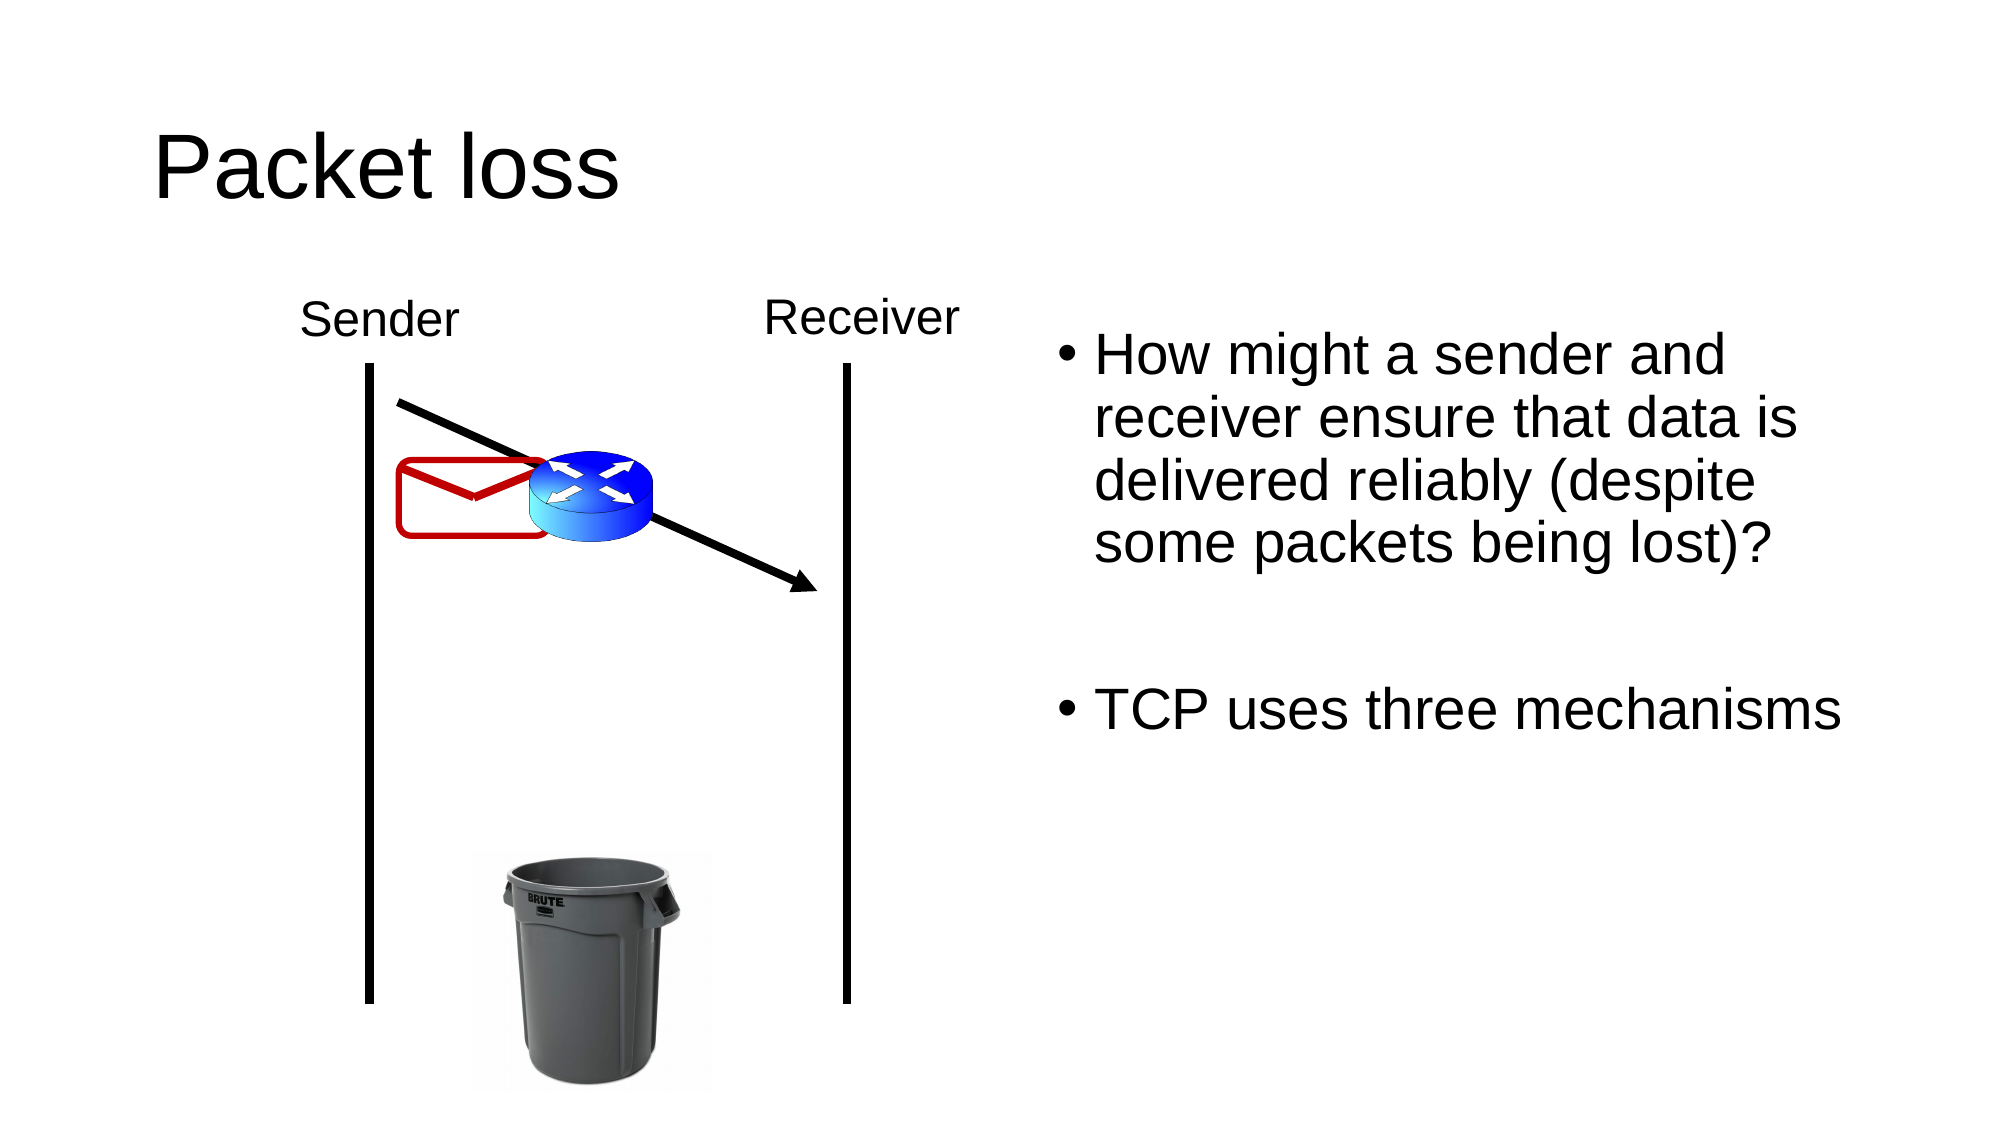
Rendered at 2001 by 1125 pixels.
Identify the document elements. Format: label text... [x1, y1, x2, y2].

list How might a sender and receiver ensure that data is delivered reliably (despite some packets being lost)? TCP uses three mechanisms [1042, 316, 1905, 1022]
text_box Sender [284, 278, 511, 354]
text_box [398, 460, 529, 536]
text_box Receiver [748, 277, 1000, 352]
picture [529, 451, 653, 543]
picture [471, 850, 712, 1091]
title Packet loss [137, 59, 1863, 278]
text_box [397, 401, 818, 592]
